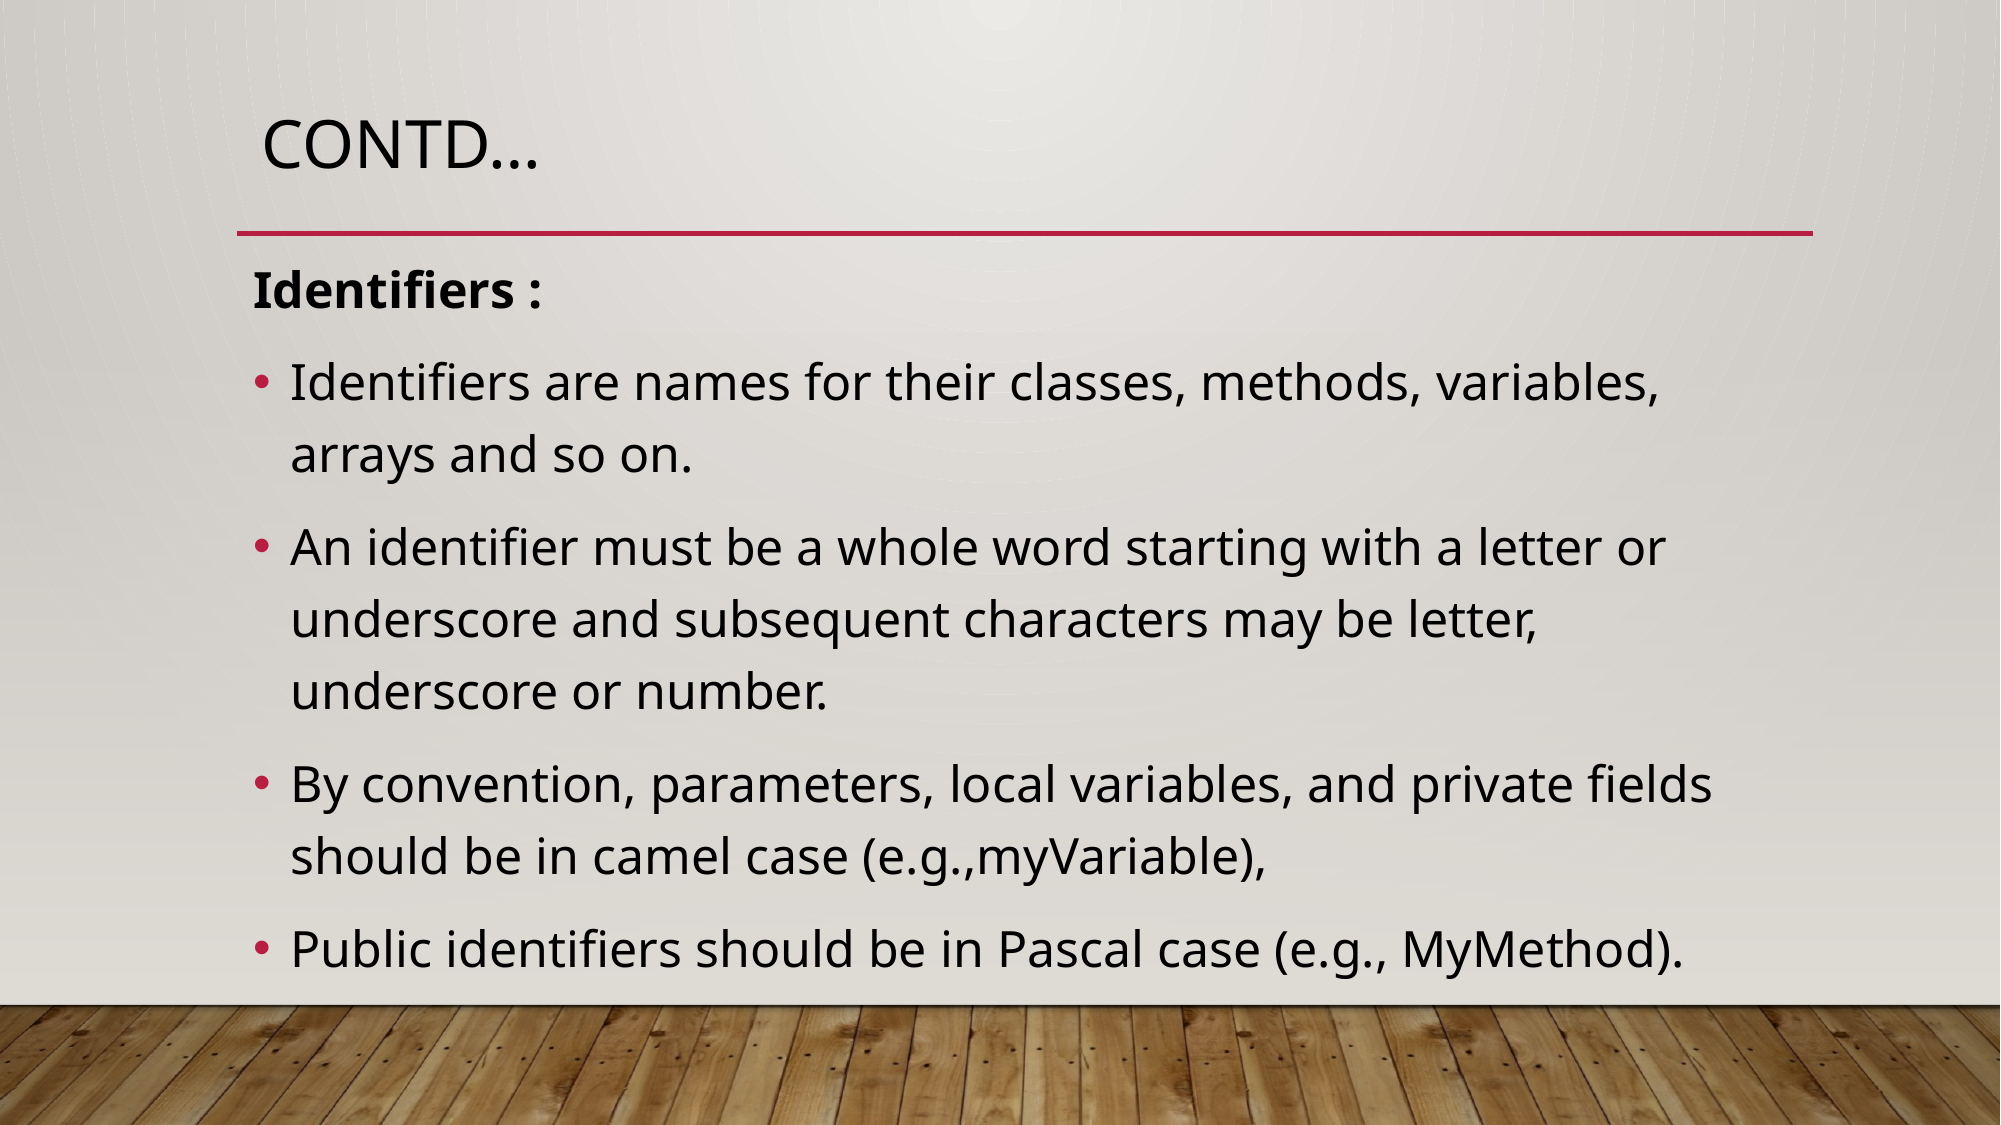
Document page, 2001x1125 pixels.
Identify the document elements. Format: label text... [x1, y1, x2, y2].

list Identifiers : Identifiers are names for their classes, methods, variables, arrays and so on. An identifier must be a whole word starting with a letter or underscore and subsequent characters may be letter, underscore or number. By convention, parameters, local variables, and private fields should be in camel case (e.g.,myVariable), Public identifiers should be in Pascal case (e.g., MyMethod). [238, 238, 1814, 1005]
picture [0, 1005, 2000, 1125]
title Contd… [246, 103, 1823, 229]
